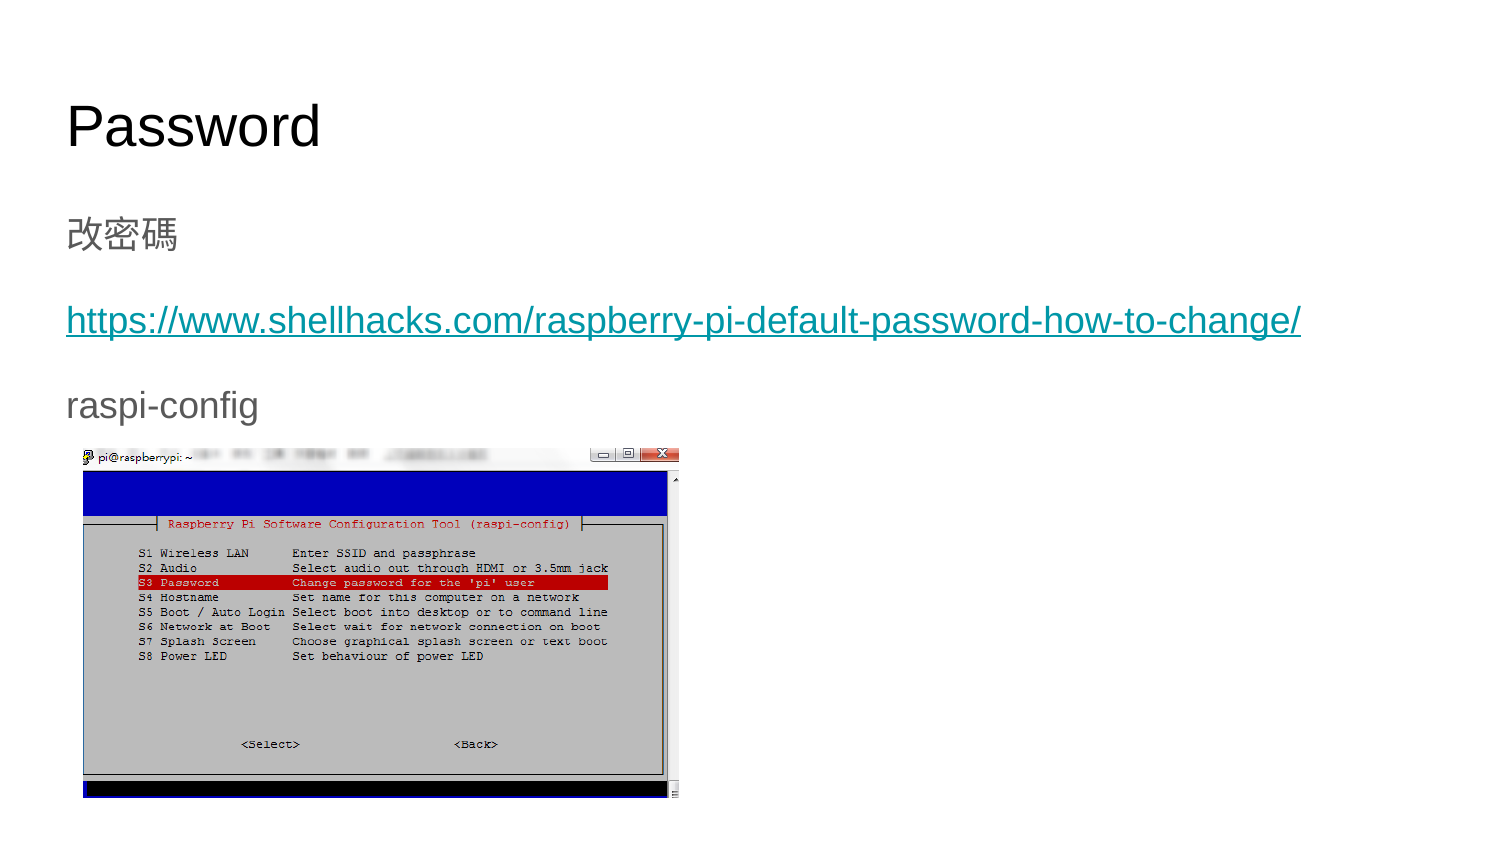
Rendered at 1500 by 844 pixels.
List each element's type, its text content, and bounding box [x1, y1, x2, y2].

list 改密碼 https://www.shellhacks.com/raspberry-pi-default-password-how-to-change/ raspi-config [51, 189, 1449, 750]
picture [83, 447, 679, 798]
title Password [51, 72, 1449, 167]
